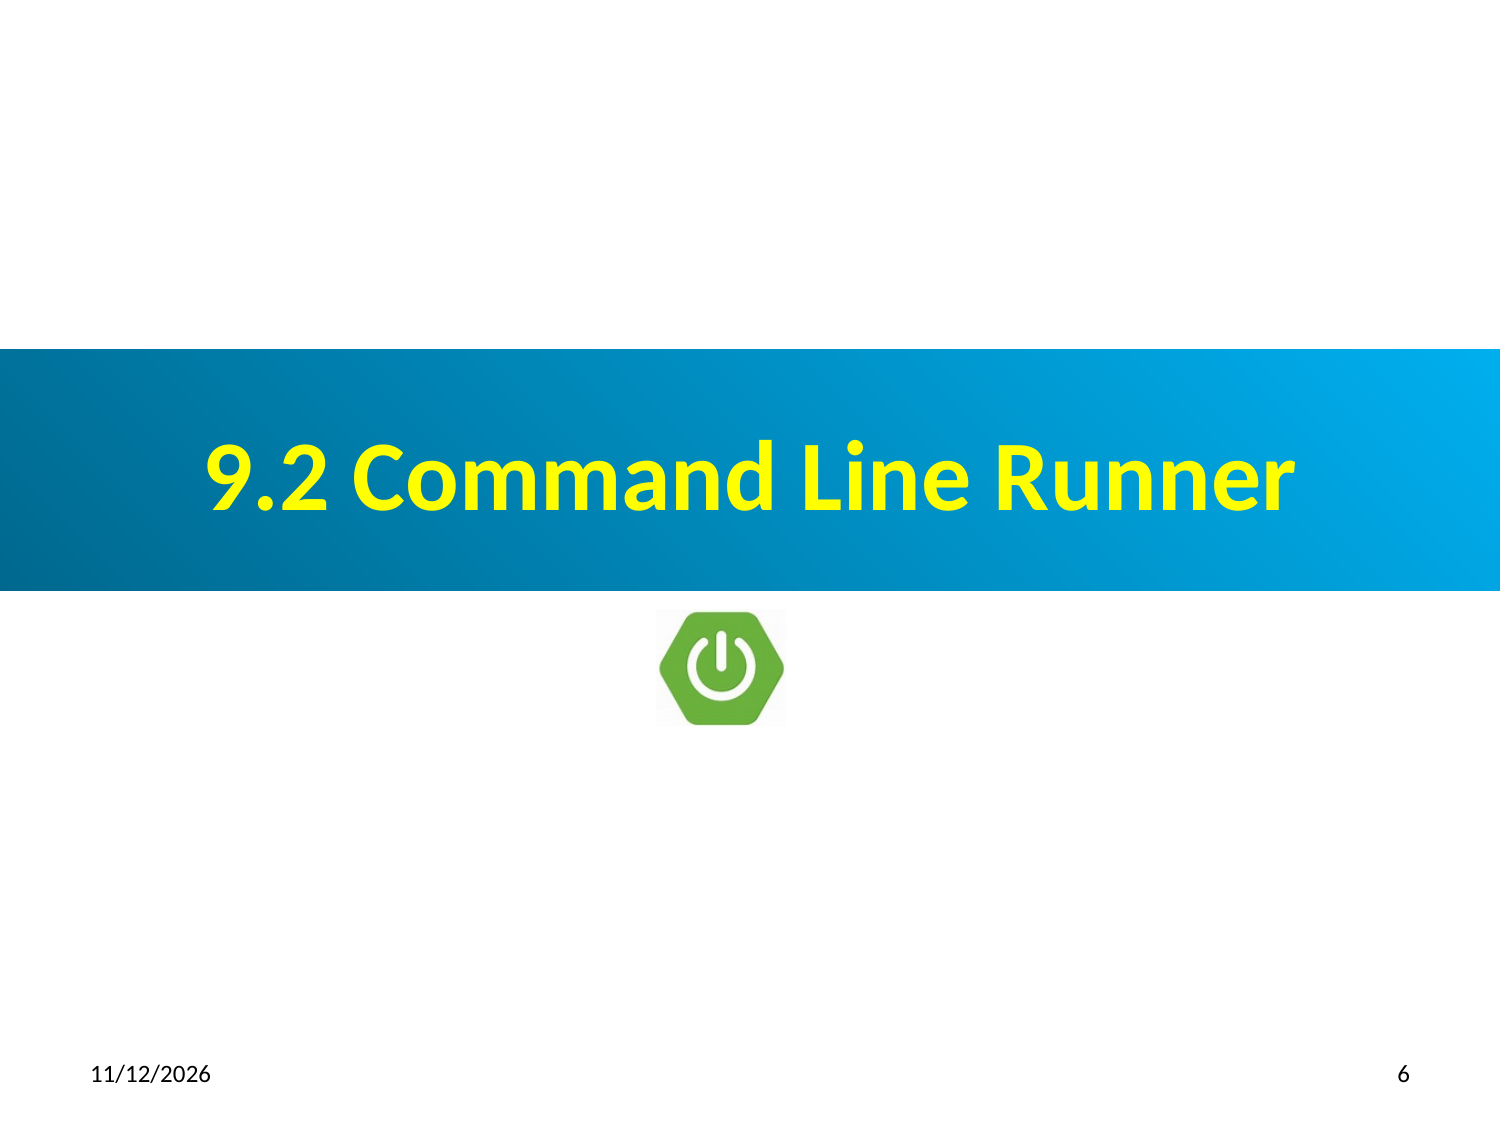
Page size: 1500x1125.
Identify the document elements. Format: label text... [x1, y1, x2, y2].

title 9.2 Command Line Runner [0, 349, 1500, 591]
slide_number 6 [1074, 1042, 1425, 1103]
picture [655, 609, 786, 726]
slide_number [75, 1042, 425, 1103]
